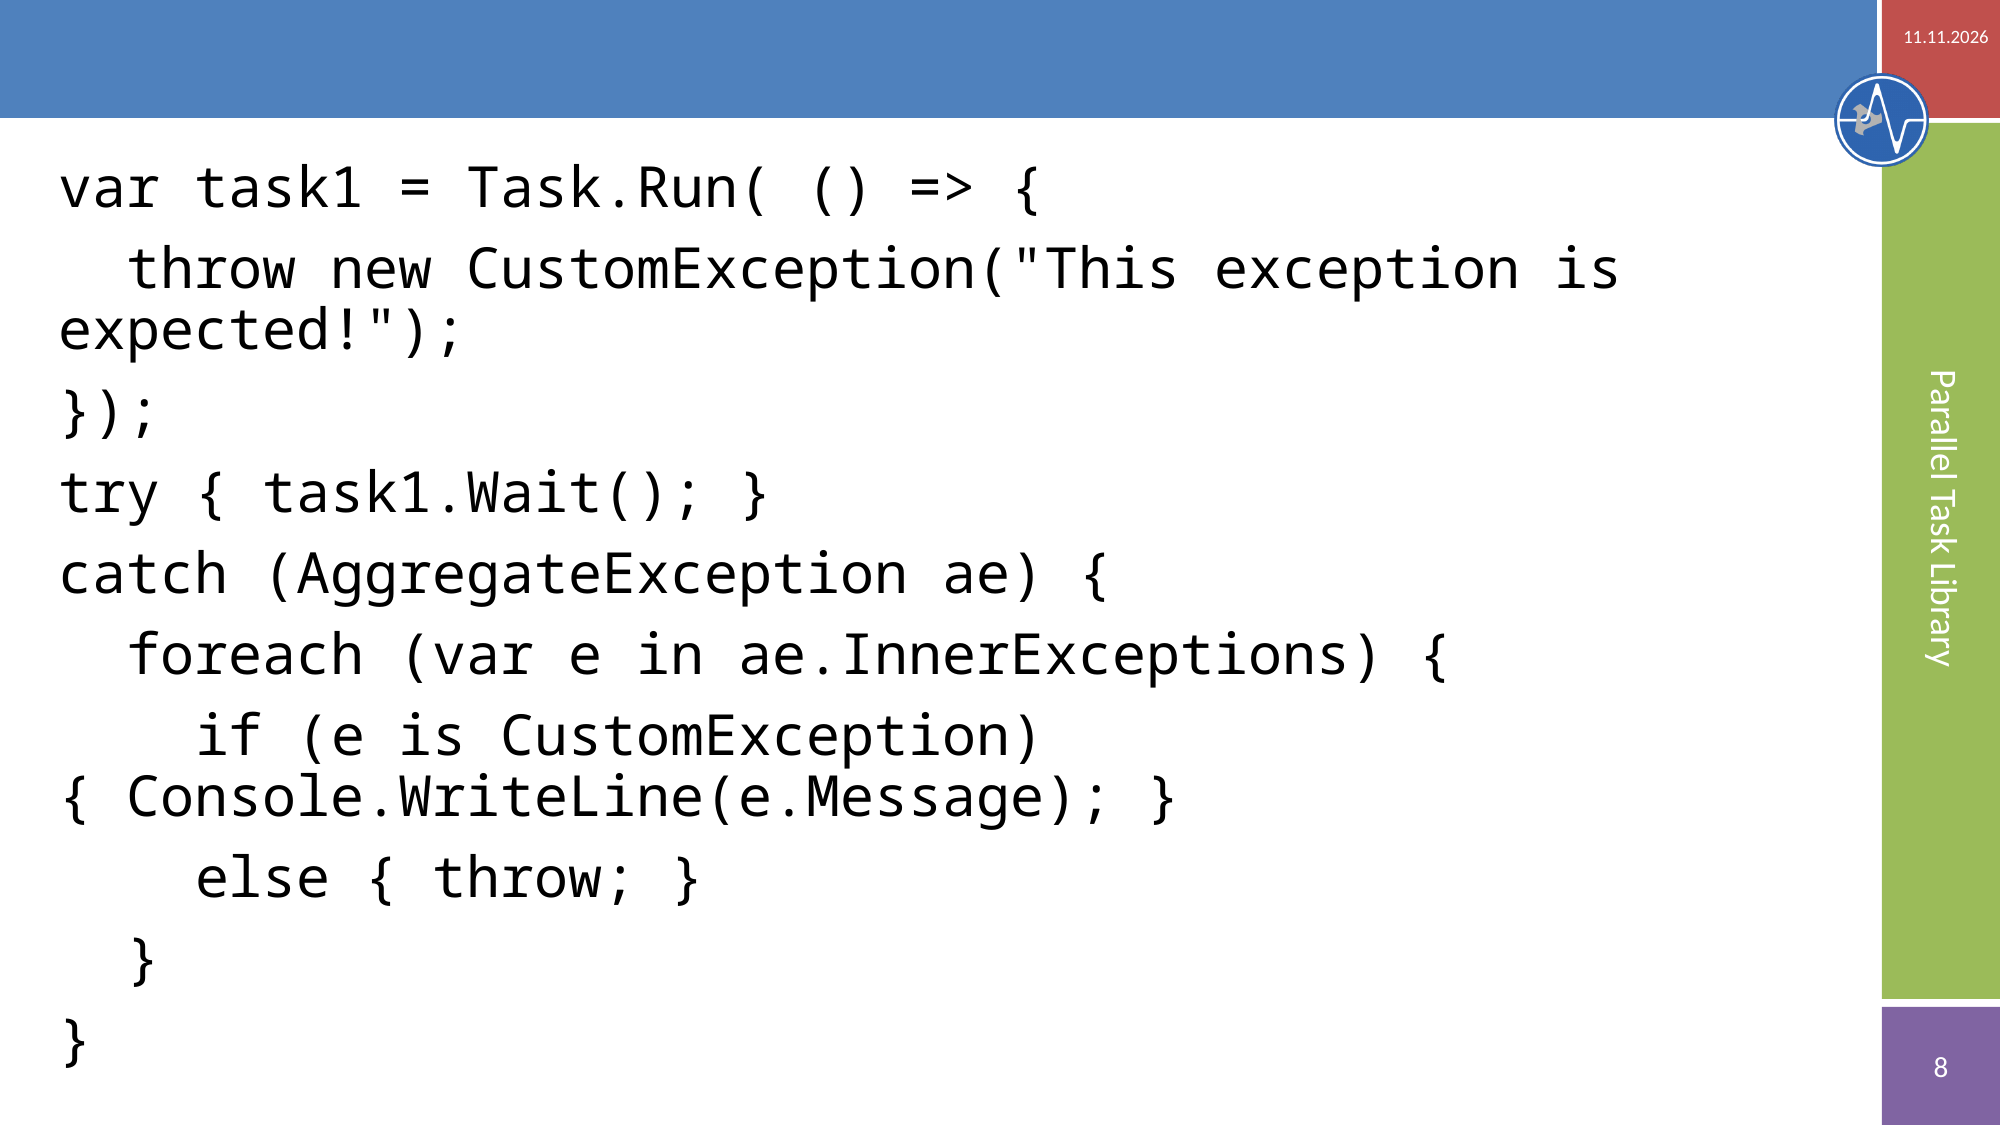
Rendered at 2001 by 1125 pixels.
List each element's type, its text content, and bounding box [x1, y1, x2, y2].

list var task1 = Task.Run( () => { throw new CustomException("This exception is expected!"); }); try { task1.Wait(); } catch (AggregateException ae) { foreach (var e in ae.InnerExceptions) { if (e is CustomException) { Console.WriteLine(e.Message); } else { throw; } } } [44, 151, 1844, 1088]
footer Parallel Task Library [1923, 182, 1969, 855]
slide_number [1887, 6, 2000, 67]
picture [1834, 73, 1929, 167]
